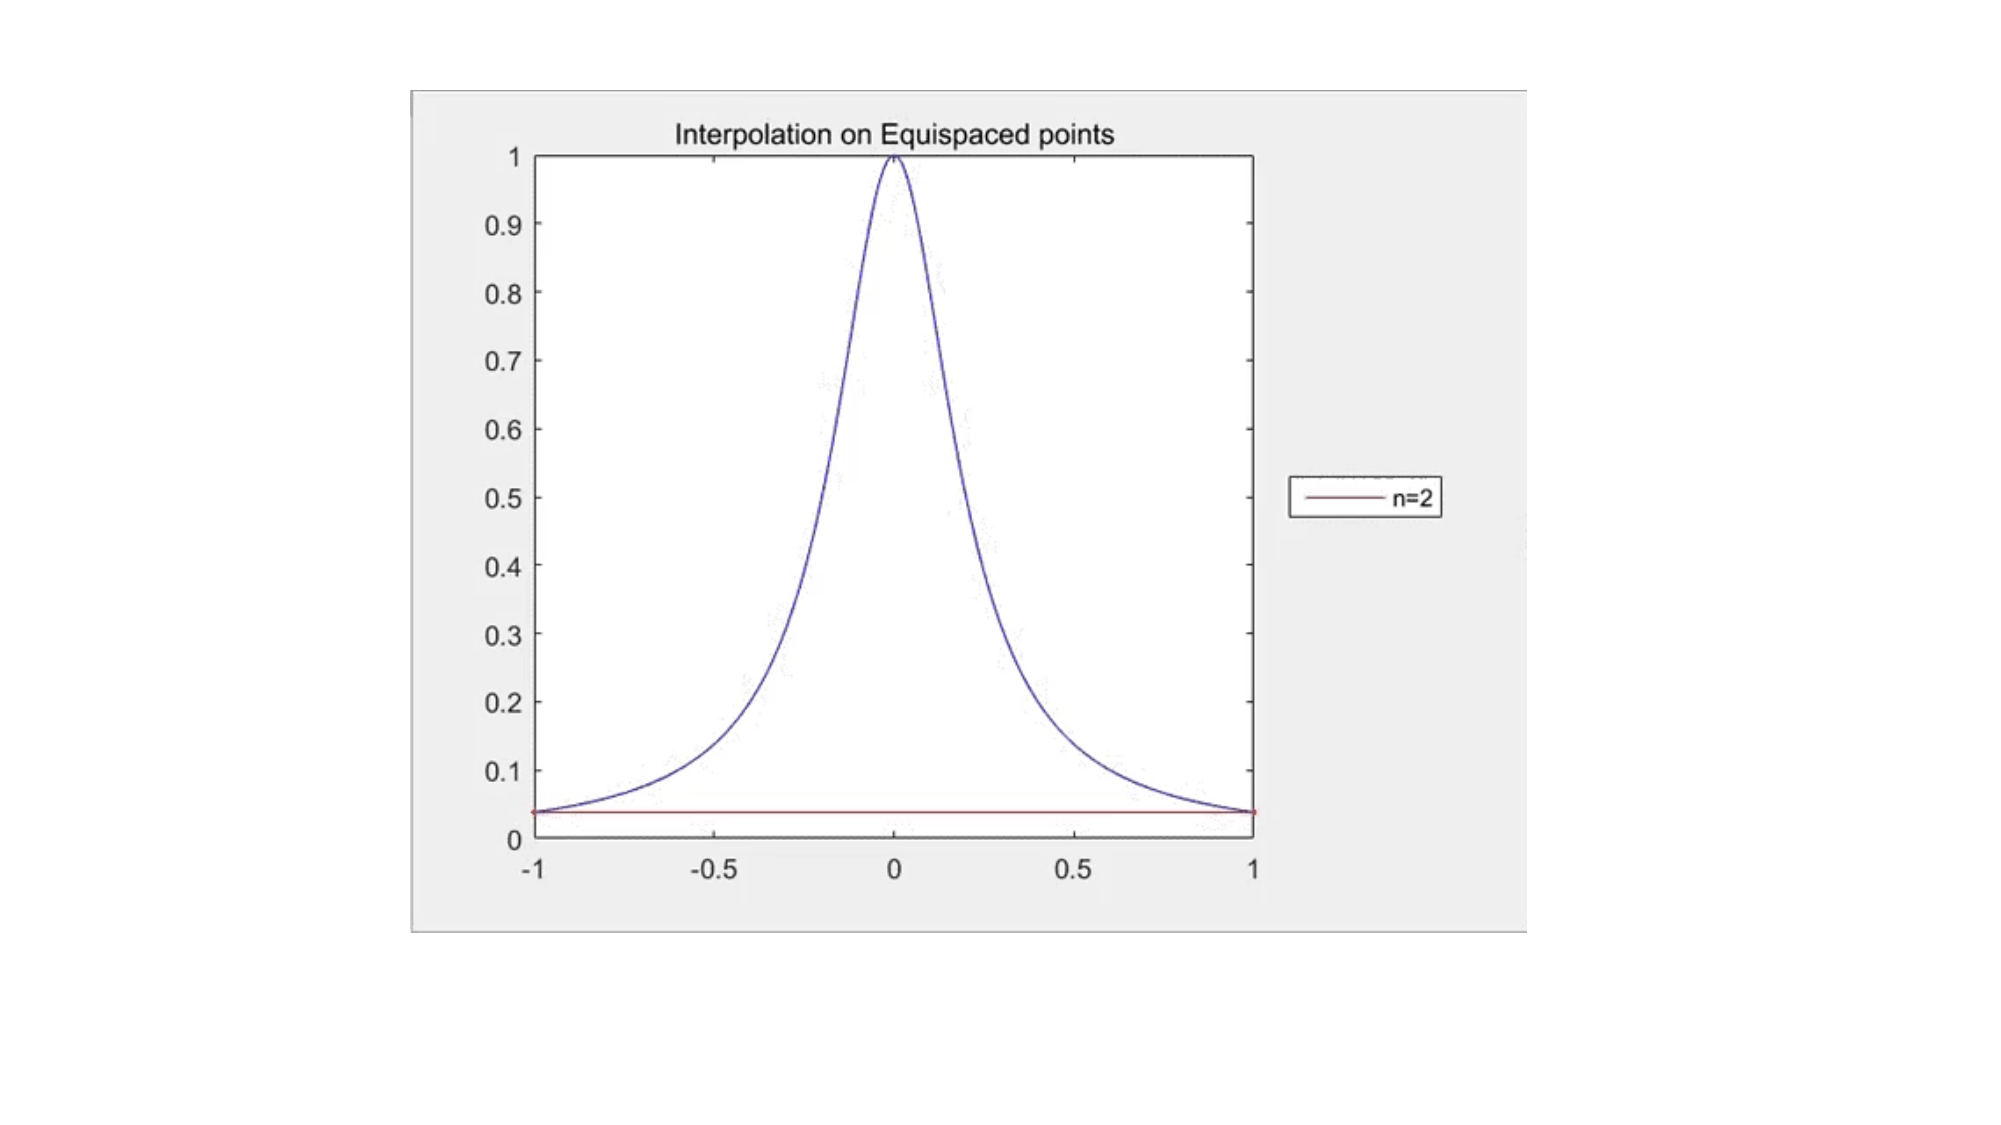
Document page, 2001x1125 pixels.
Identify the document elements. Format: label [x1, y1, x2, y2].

text_box [409, 89, 1528, 934]
